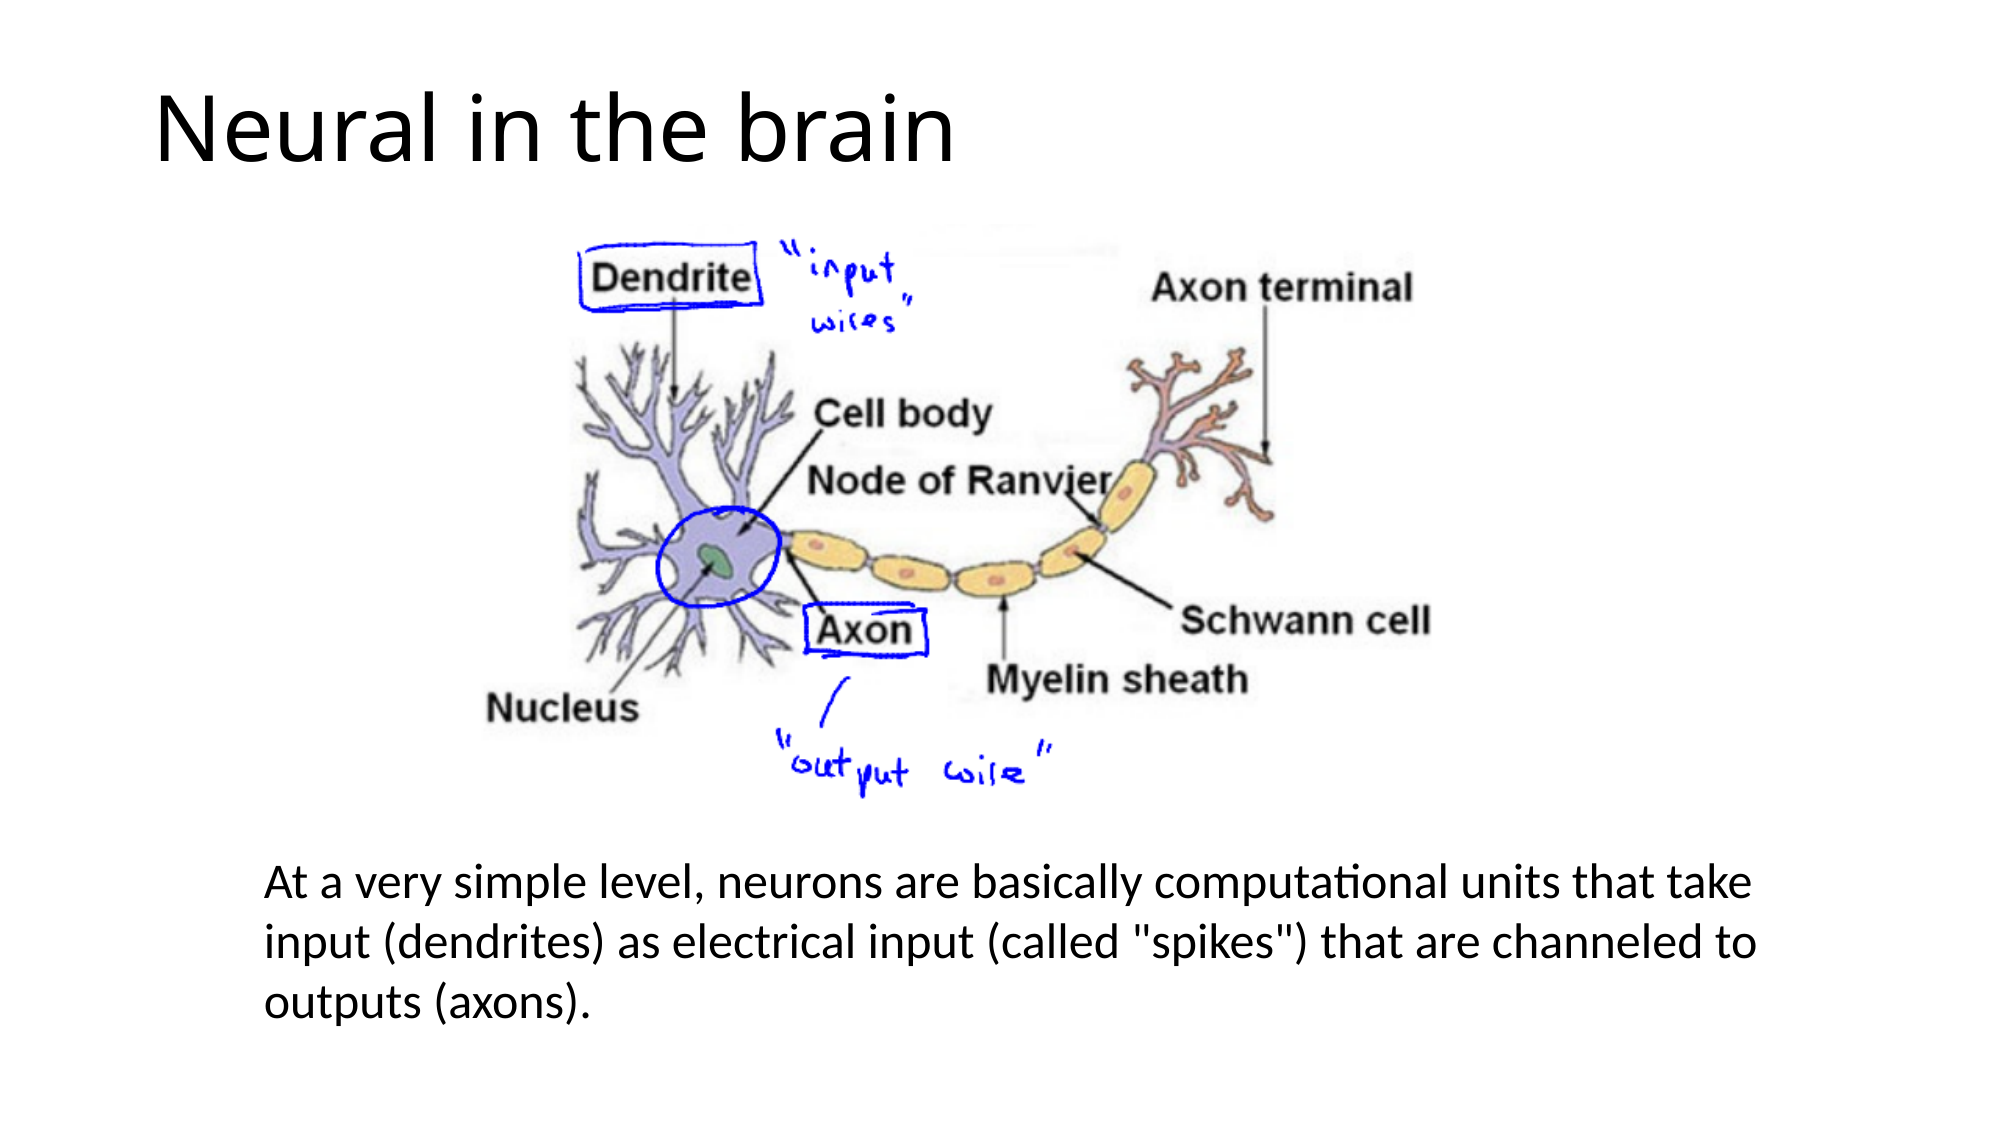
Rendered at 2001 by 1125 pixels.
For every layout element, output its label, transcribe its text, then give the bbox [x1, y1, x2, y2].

title Neural in the brain [137, 59, 1863, 205]
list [415, 224, 1458, 805]
text_box At a very simple level, neurons are basically computational units that take input (dendrites) as electrical input (called "spikes") that are channeled to outputs (axons). [249, 841, 1867, 1036]
